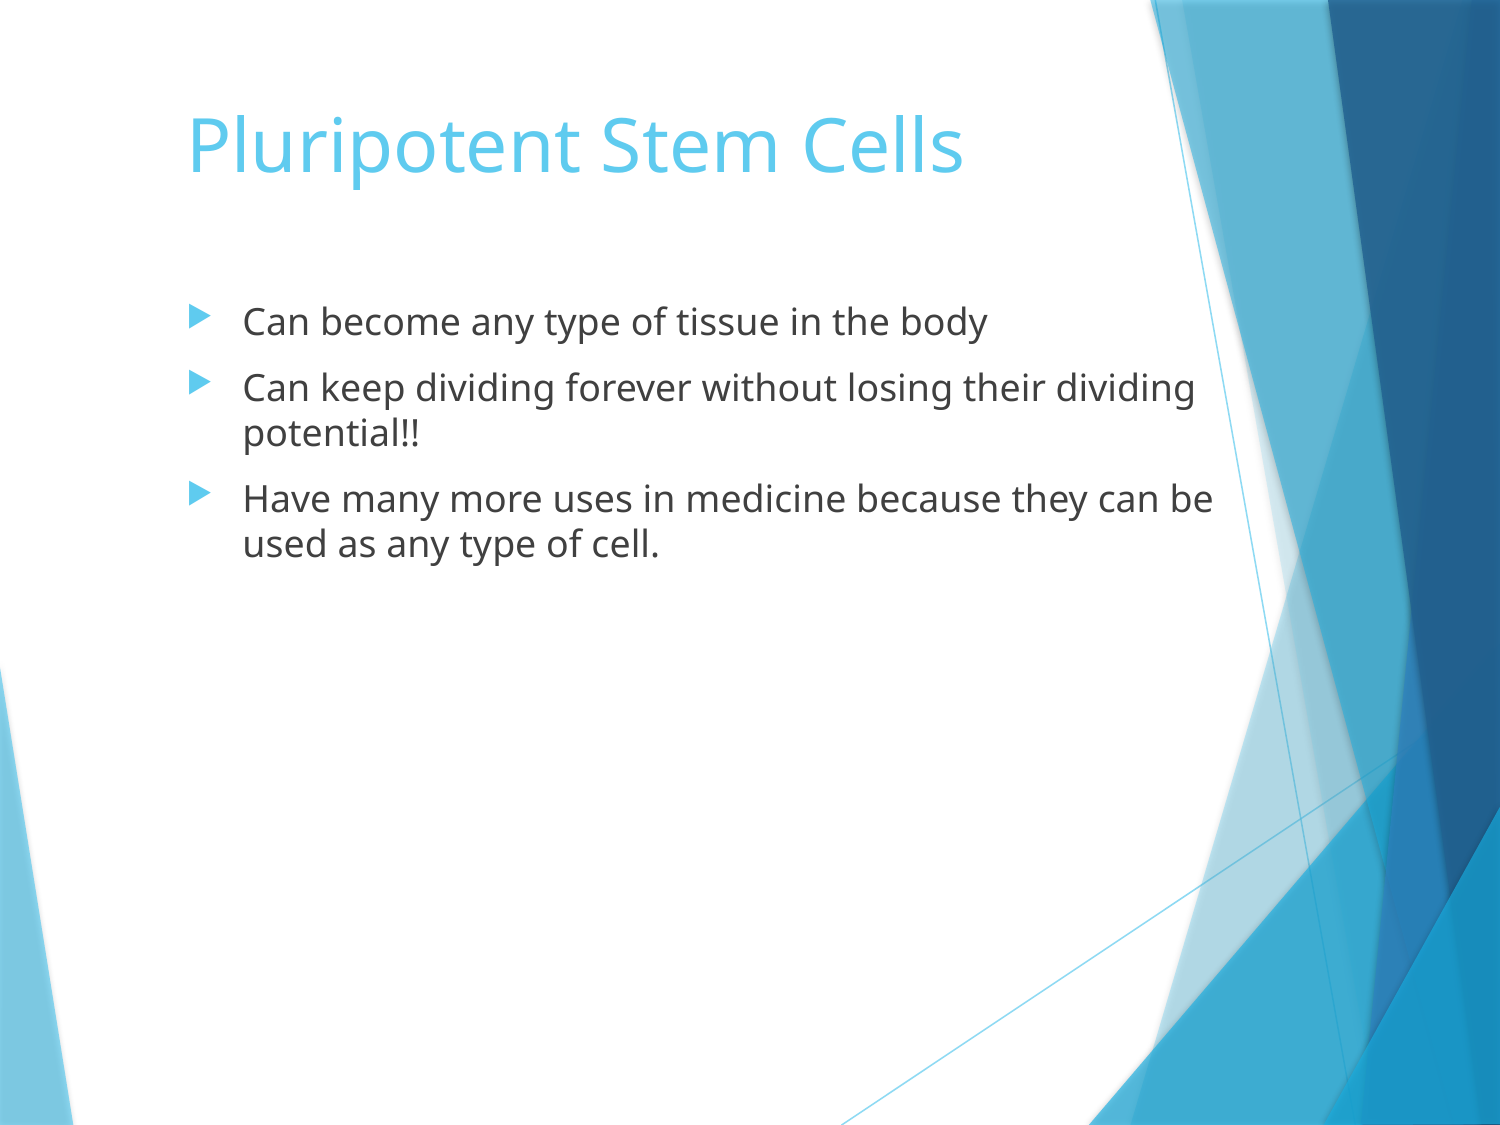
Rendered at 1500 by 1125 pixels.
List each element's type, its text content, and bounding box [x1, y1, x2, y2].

list Can become any type of tissue in the body Can keep dividing forever without losing their dividing potential!! Have many more uses in medicine because they can be used as any type of cell. [171, 290, 1283, 957]
title Pluripotent Stem Cells [171, 90, 1324, 278]
